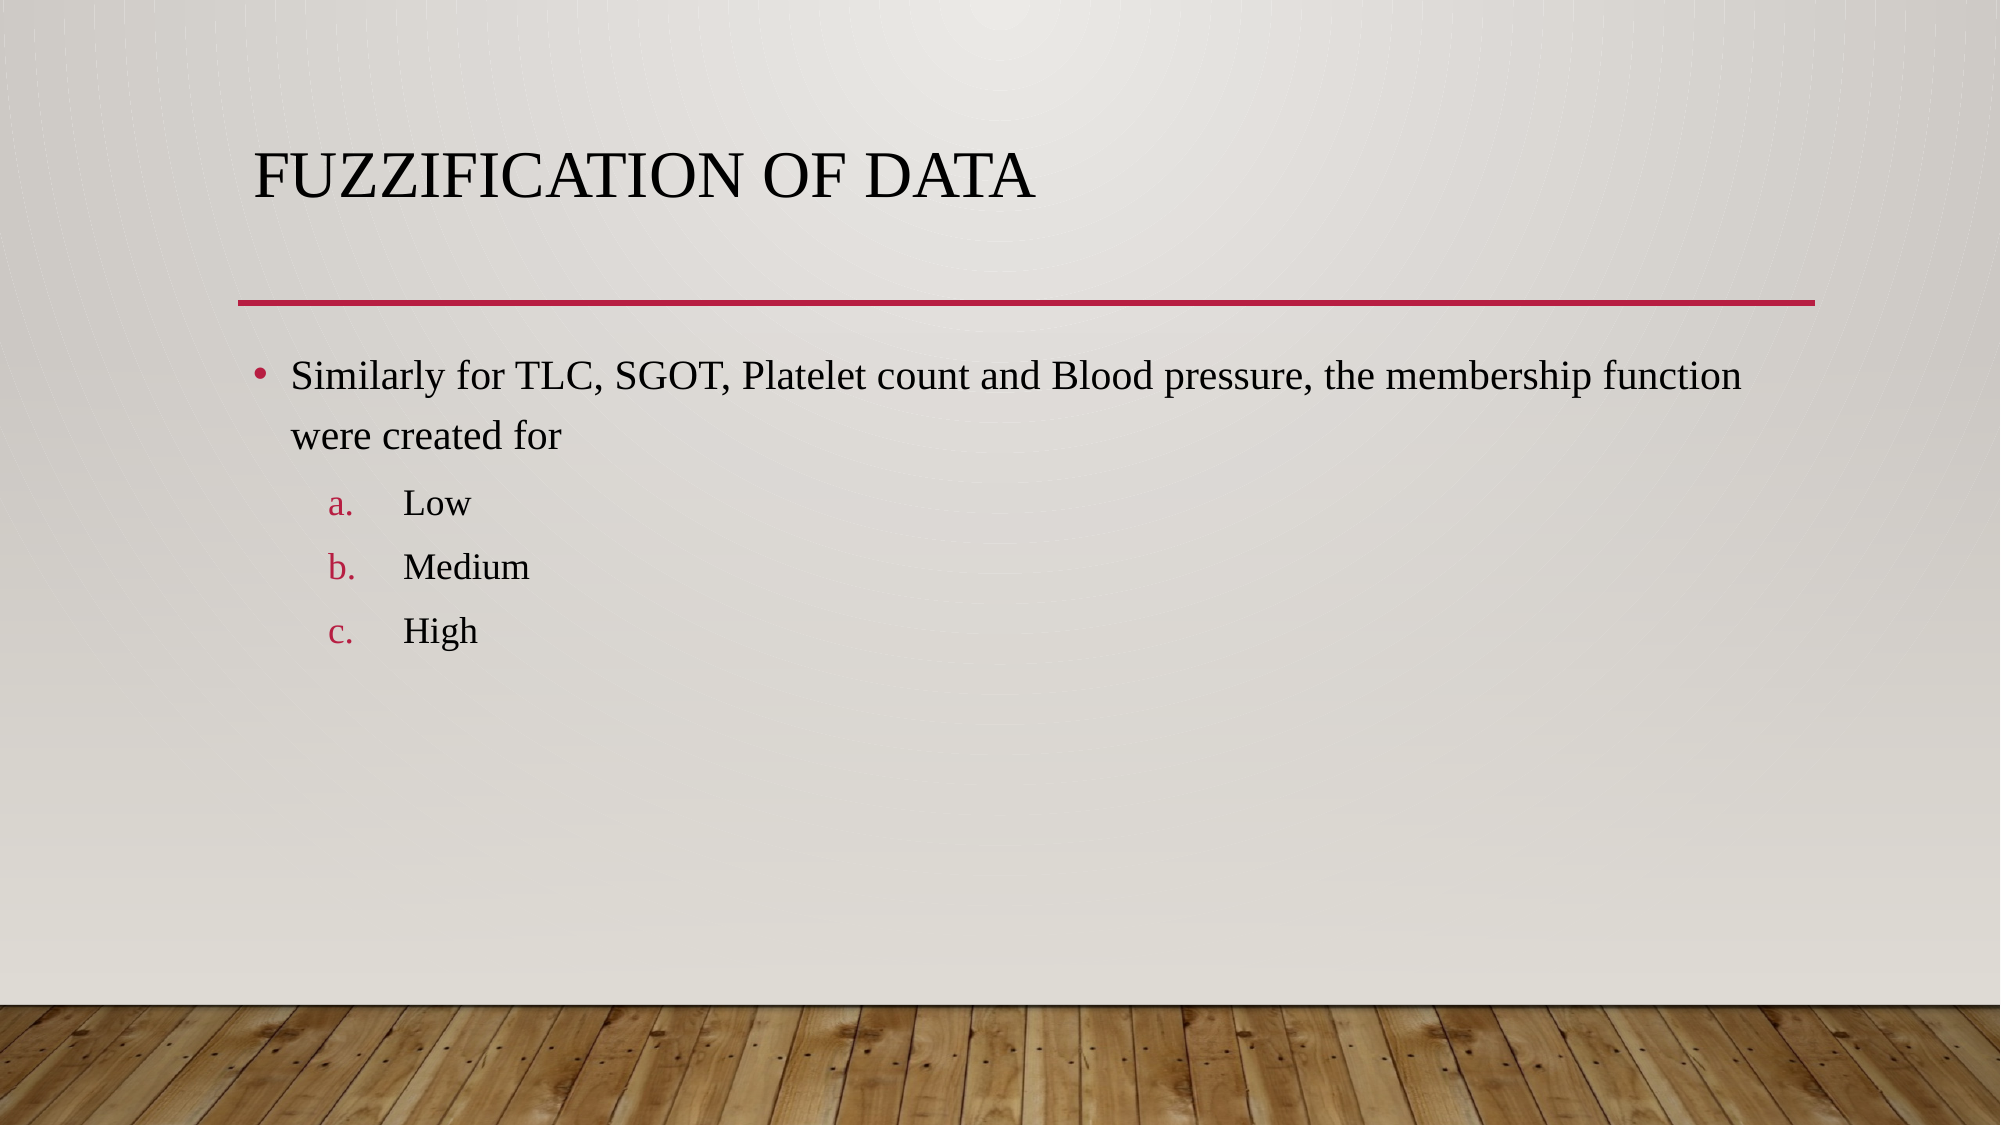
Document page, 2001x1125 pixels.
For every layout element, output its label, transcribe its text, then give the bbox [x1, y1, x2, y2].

title Fuzzification of data [238, 131, 1814, 305]
picture [0, 1005, 2000, 1125]
list Similarly for TLC, SGOT, Platelet count and Blood pressure, the membership function were created for Low Medium High [238, 330, 1814, 897]
